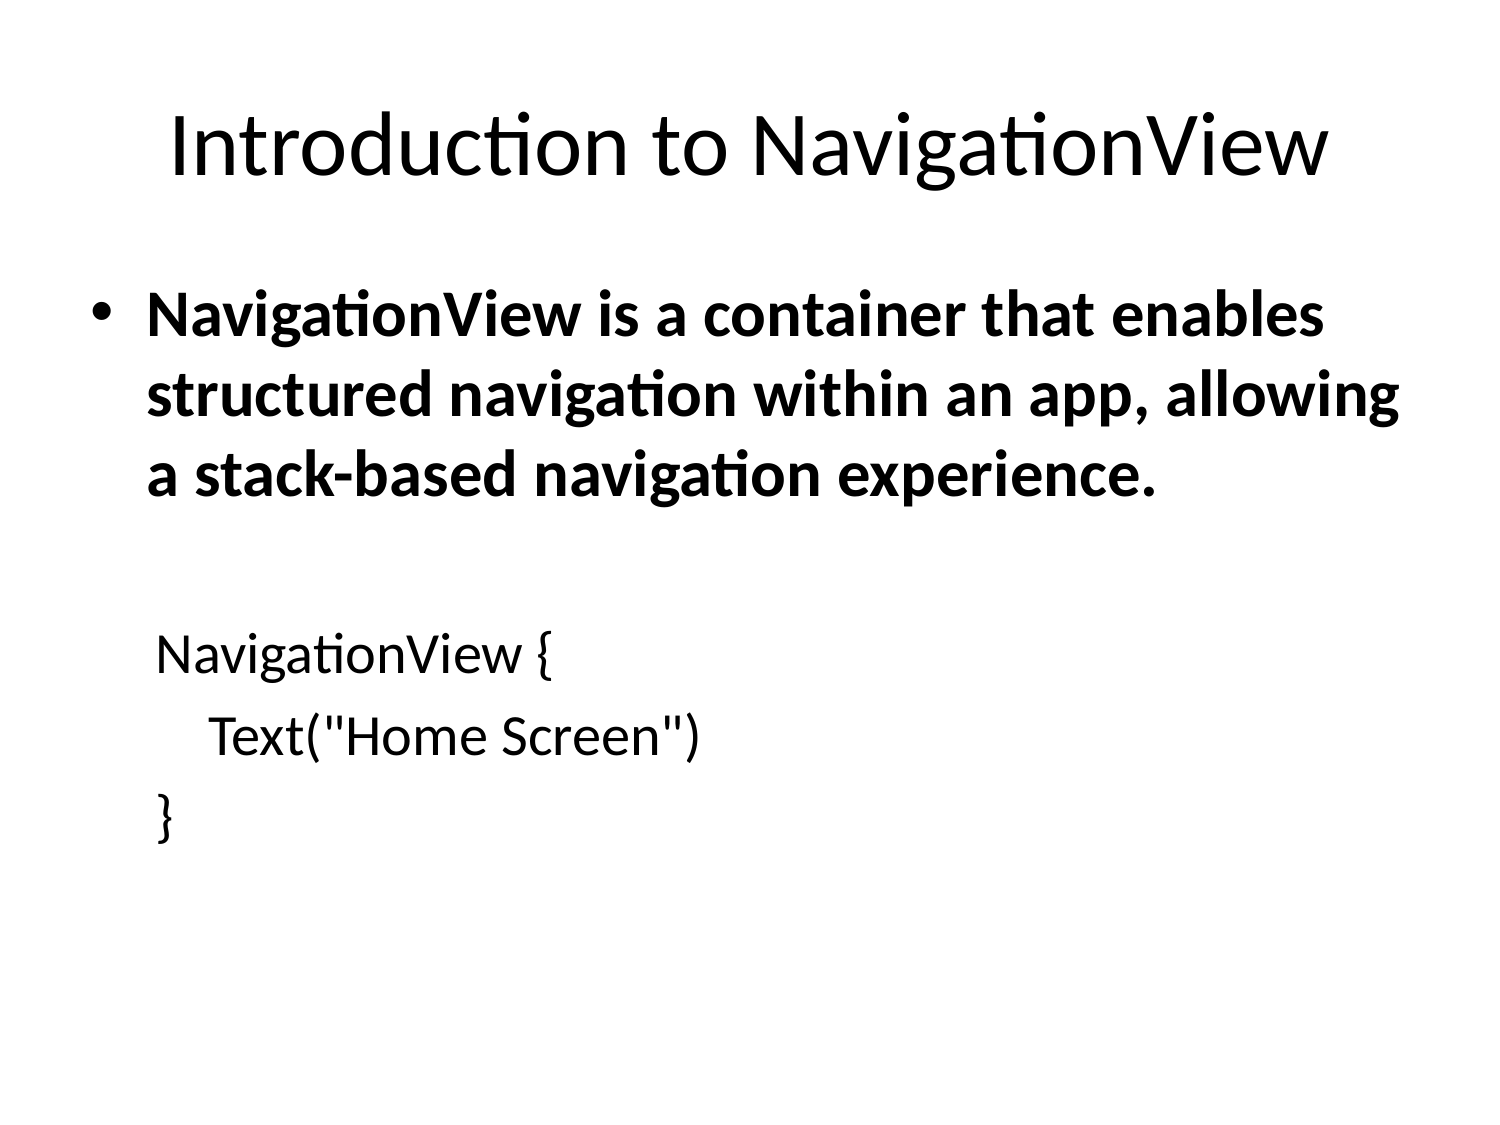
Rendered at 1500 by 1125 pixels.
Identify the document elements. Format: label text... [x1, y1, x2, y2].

list NavigationView is a container that enables structured navigation within an app, allowing a stack-based navigation experience. NavigationView { Text("Home Screen") } [75, 262, 1425, 1005]
title Introduction to NavigationView [75, 45, 1425, 233]
